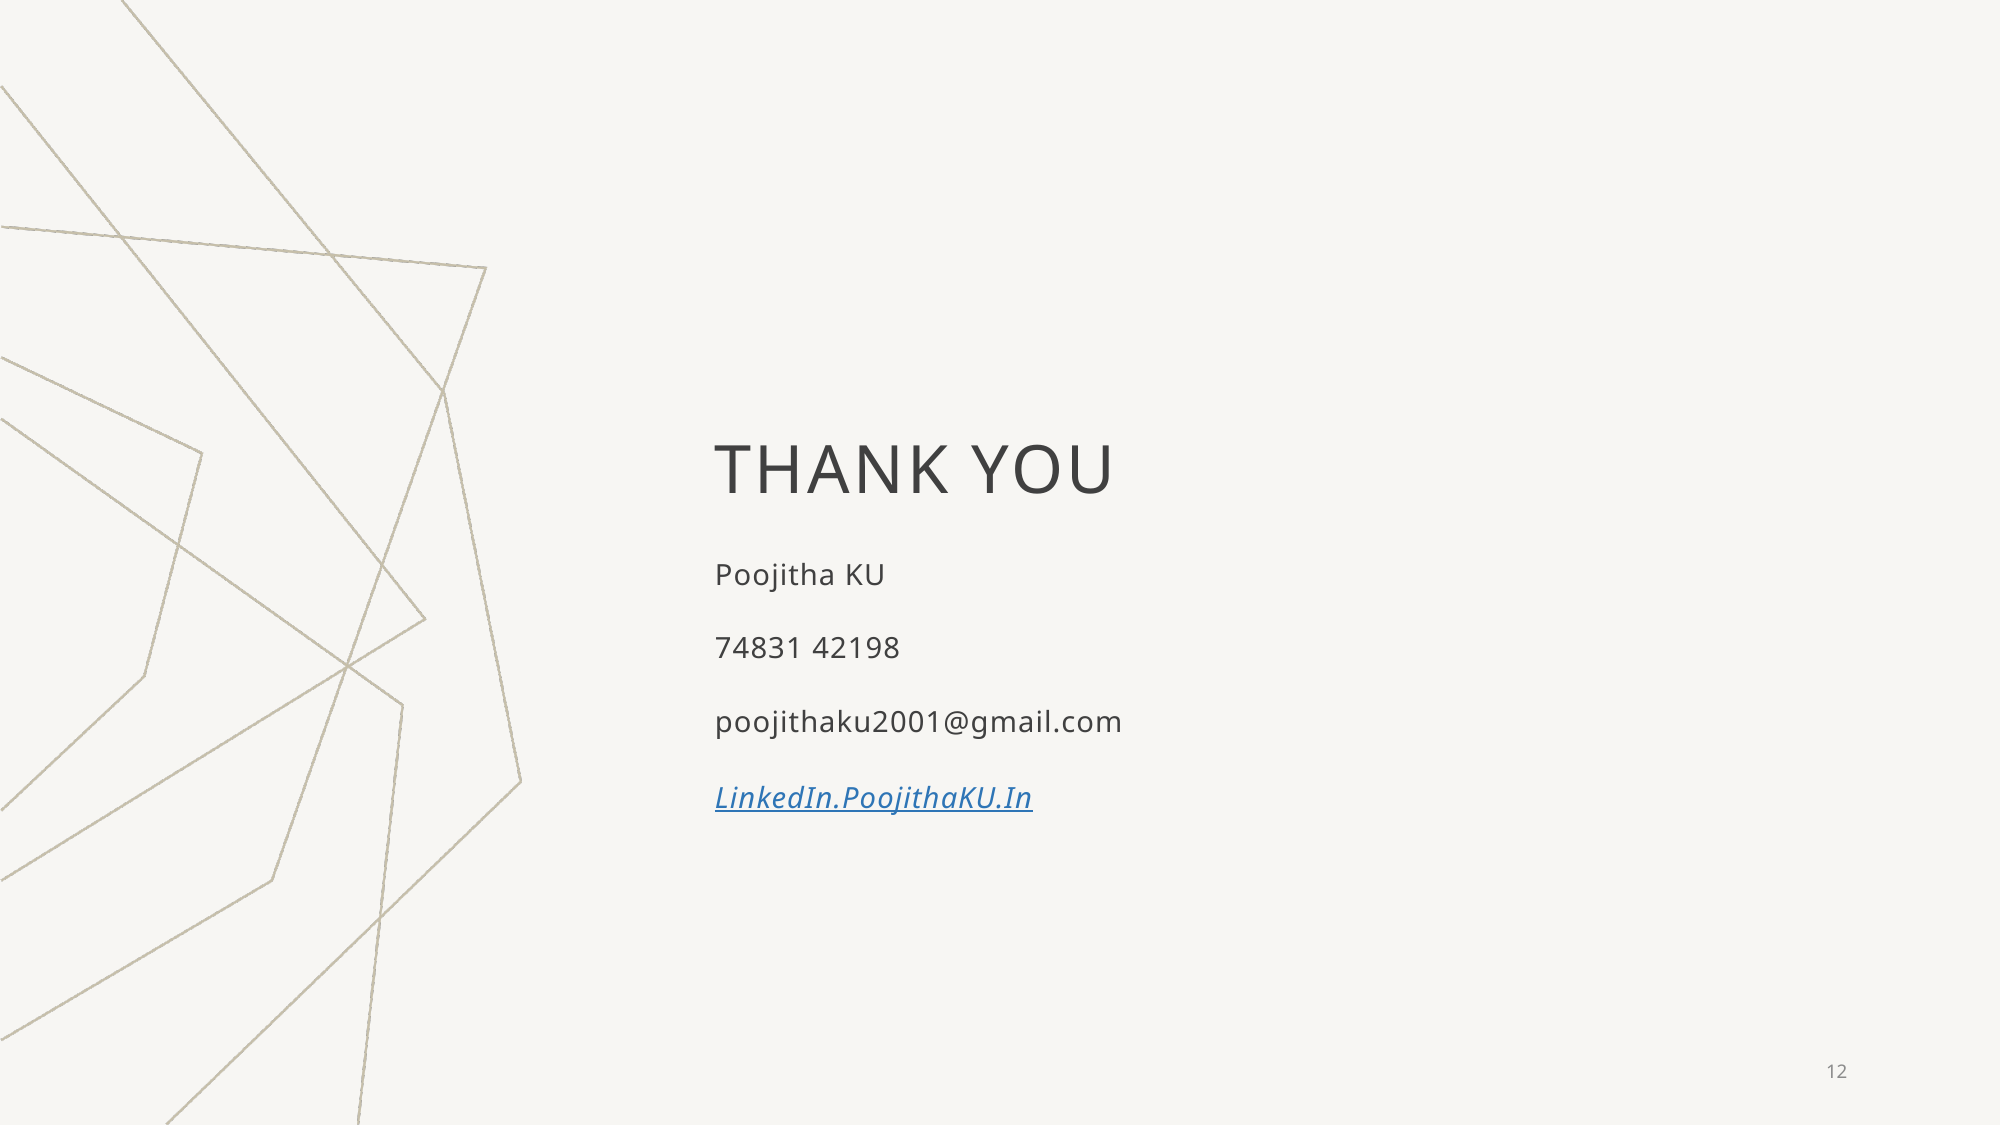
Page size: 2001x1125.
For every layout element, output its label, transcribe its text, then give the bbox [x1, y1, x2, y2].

subtitle Poojitha KU 74831 42198 poojithaku2001@gmail.com LinkedIn.PoojithaKU.In [699, 531, 1386, 860]
picture [0, 0, 522, 1125]
slide_number 12 [1571, 1042, 1863, 1103]
title THANK YOU [699, 265, 1386, 516]
